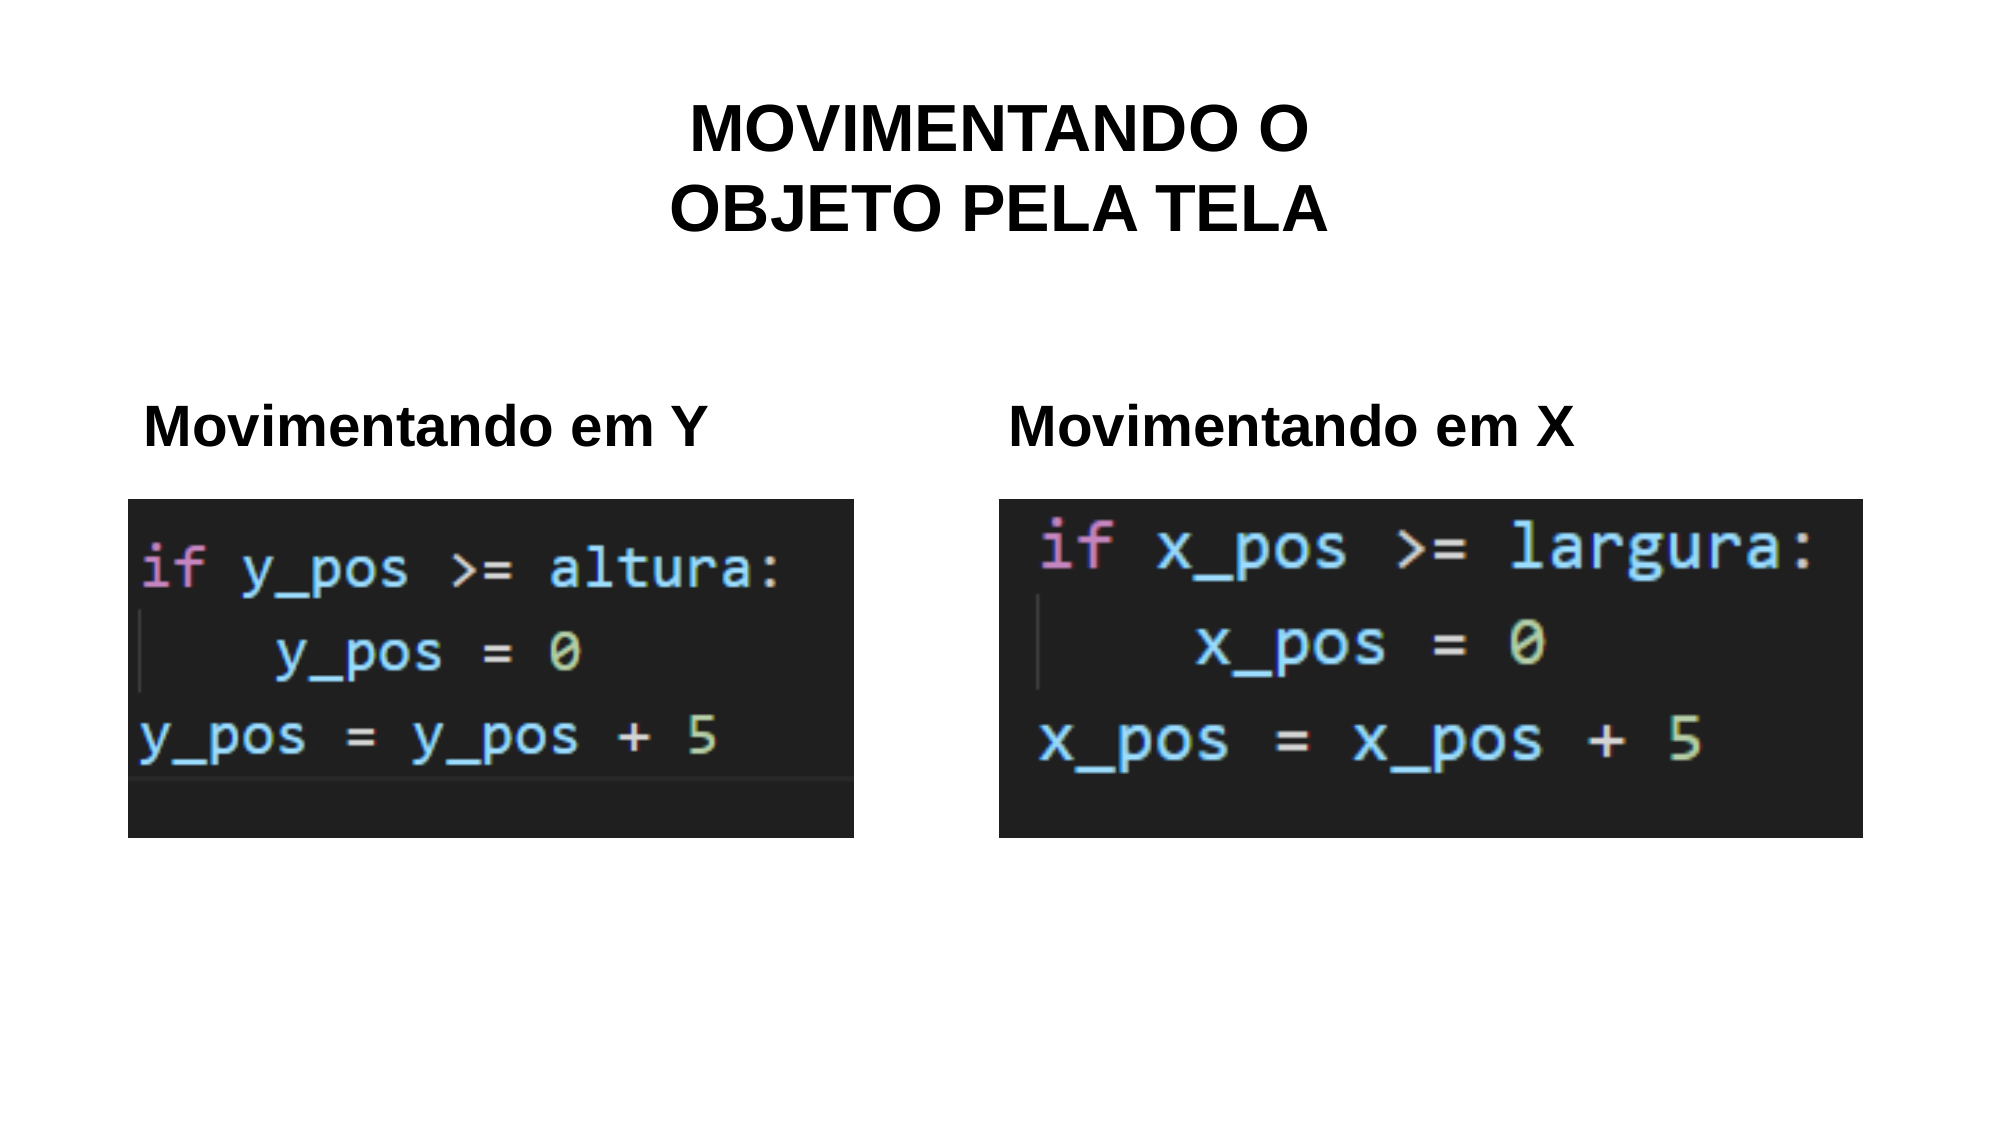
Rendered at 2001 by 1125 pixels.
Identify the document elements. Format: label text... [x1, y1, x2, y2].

text_box Movimentando em Y [128, 380, 732, 466]
title MOVIMENTANDO O OBJETO PELA TELA [609, 84, 1391, 273]
picture [128, 499, 854, 838]
picture [999, 499, 1864, 838]
text_box Movimentando em X [993, 380, 1598, 466]
